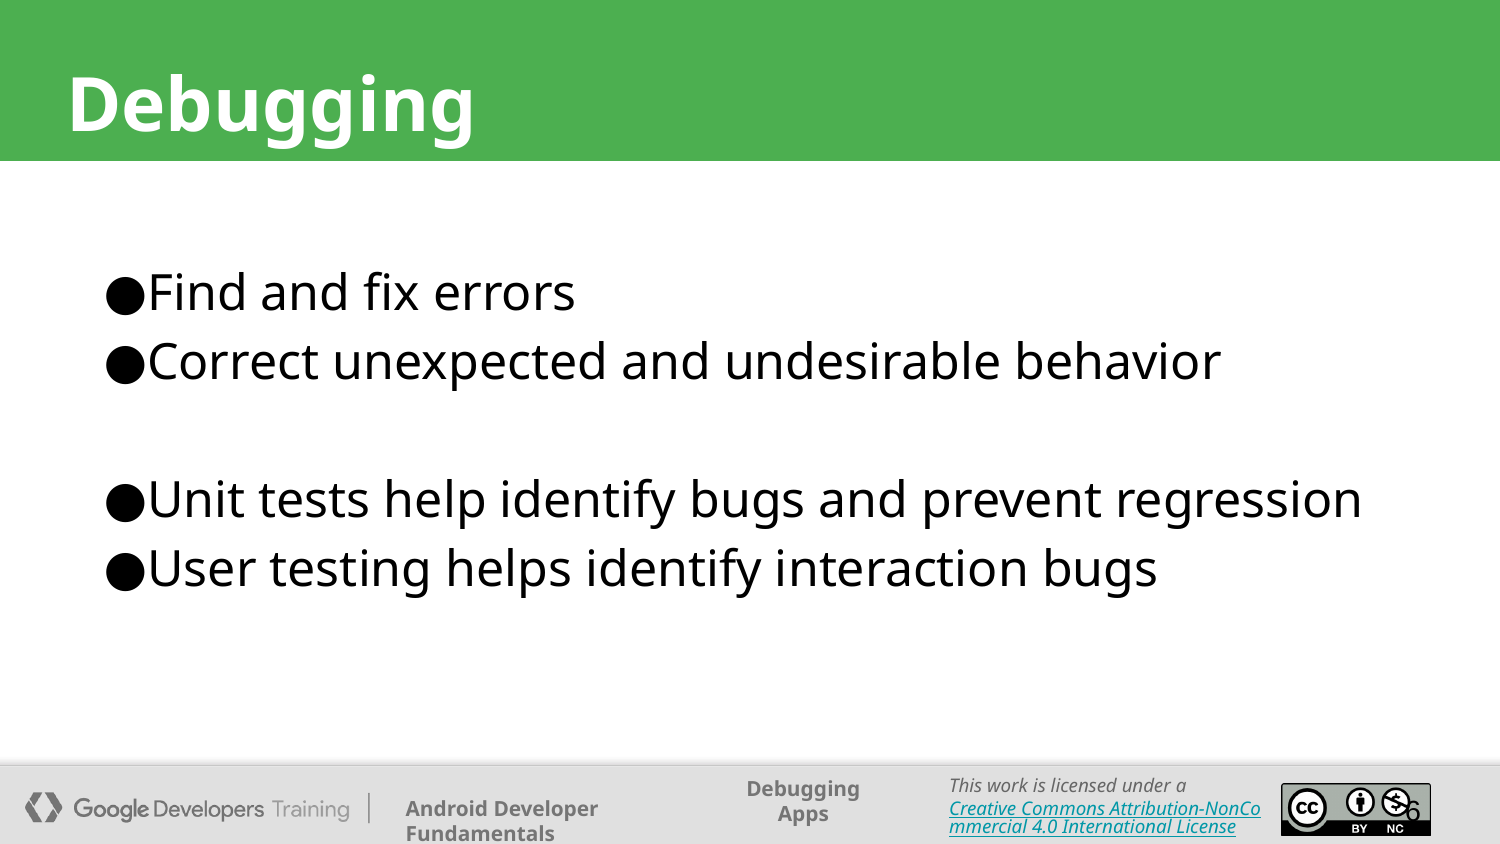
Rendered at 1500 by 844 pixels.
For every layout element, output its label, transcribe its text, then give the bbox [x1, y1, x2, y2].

slide_number ‹#› [1389, 777, 1480, 842]
picture [0, 161, 1500, 844]
list Find and fix errors Correct unexpected and undesirable behavior Unit tests help identify bugs and prevent regression User testing helps identify interaction bugs [51, 176, 1449, 737]
title Debugging [51, 28, 1449, 122]
